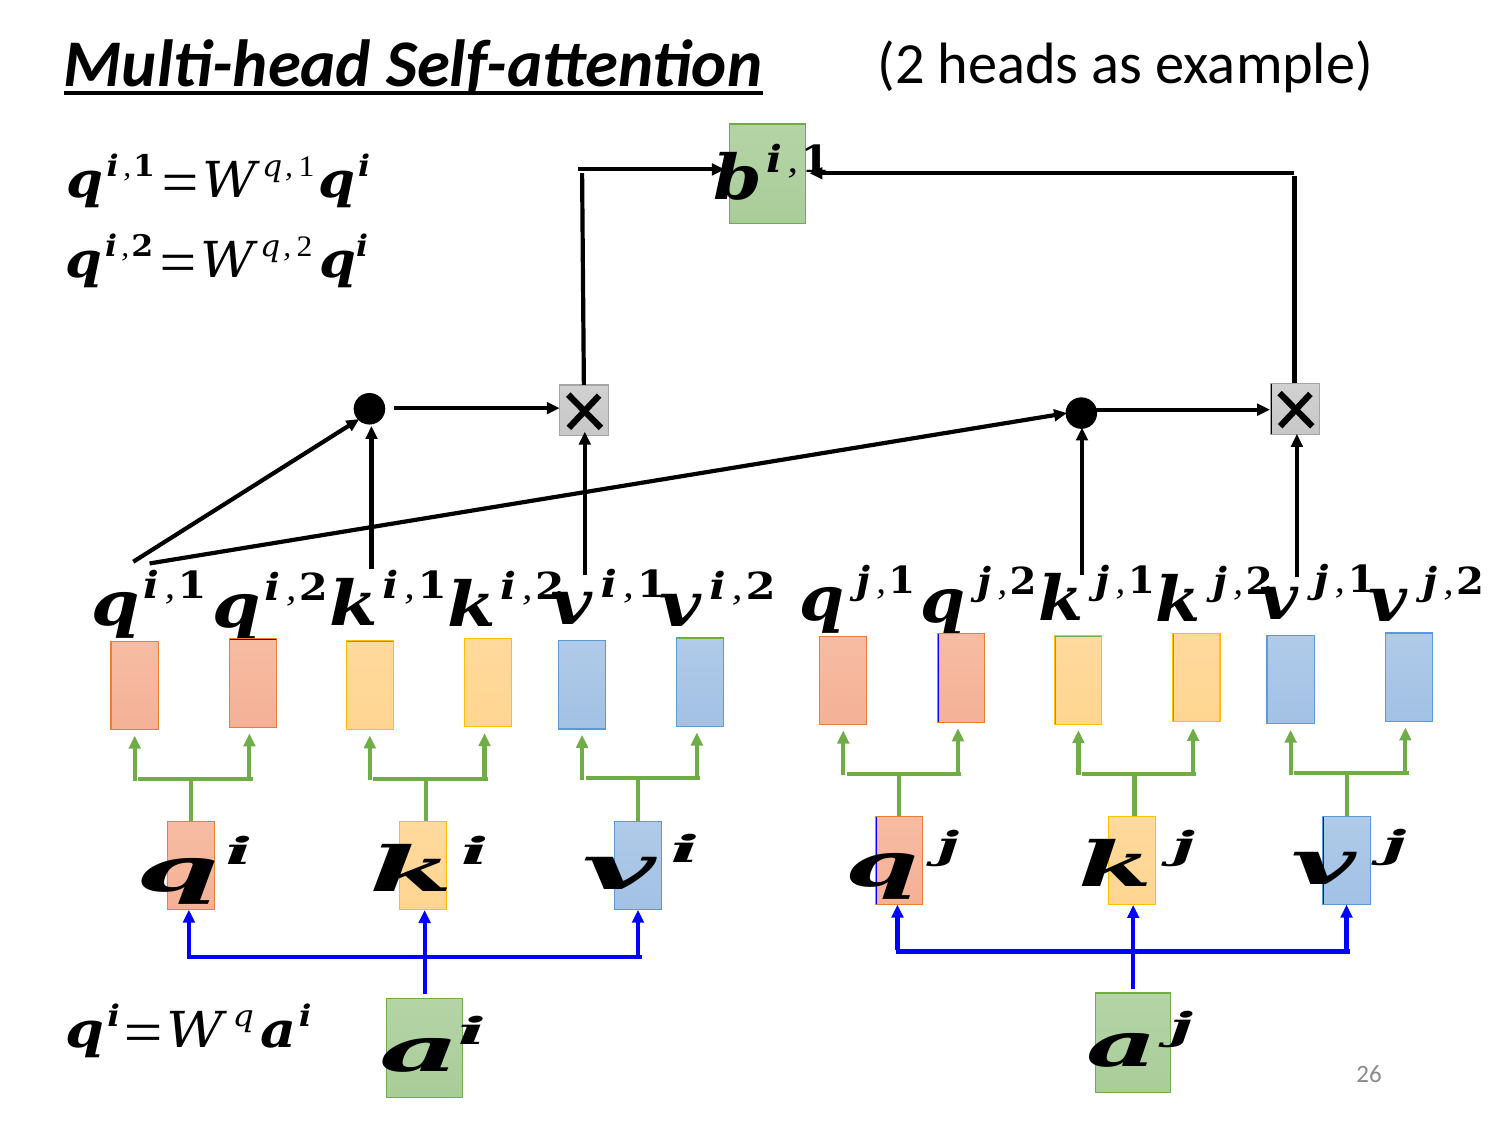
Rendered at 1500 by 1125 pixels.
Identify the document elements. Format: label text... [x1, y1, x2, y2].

text_box [399, 876, 447, 910]
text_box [133, 419, 360, 562]
text_box [558, 640, 606, 730]
text_box [229, 638, 277, 728]
text_box [1266, 635, 1315, 724]
text_box (2 heads as example) [862, 17, 1438, 103]
text_box [819, 636, 867, 725]
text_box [559, 384, 609, 436]
text_box [1095, 992, 1171, 1042]
text_box [464, 638, 512, 727]
text_box [386, 998, 463, 1098]
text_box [136, 821, 254, 955]
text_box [582, 821, 701, 955]
text_box [353, 392, 386, 413]
text_box [1108, 816, 1156, 905]
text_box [844, 816, 963, 950]
text_box [937, 633, 985, 723]
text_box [713, 123, 831, 224]
text_box [399, 821, 430, 874]
text_box [1172, 633, 1221, 722]
text_box [346, 640, 394, 730]
text_box [676, 637, 724, 727]
text_box [110, 641, 159, 730]
text_box [1065, 397, 1098, 429]
text_box [1054, 635, 1102, 725]
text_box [1291, 816, 1409, 950]
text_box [585, 413, 1067, 564]
text_box Multi-head Self-attention [48, 12, 778, 107]
slide_number 26 [1059, 1042, 1397, 1103]
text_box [149, 413, 584, 564]
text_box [1270, 383, 1320, 435]
text_box [1385, 632, 1433, 722]
text_box [421, 821, 447, 887]
